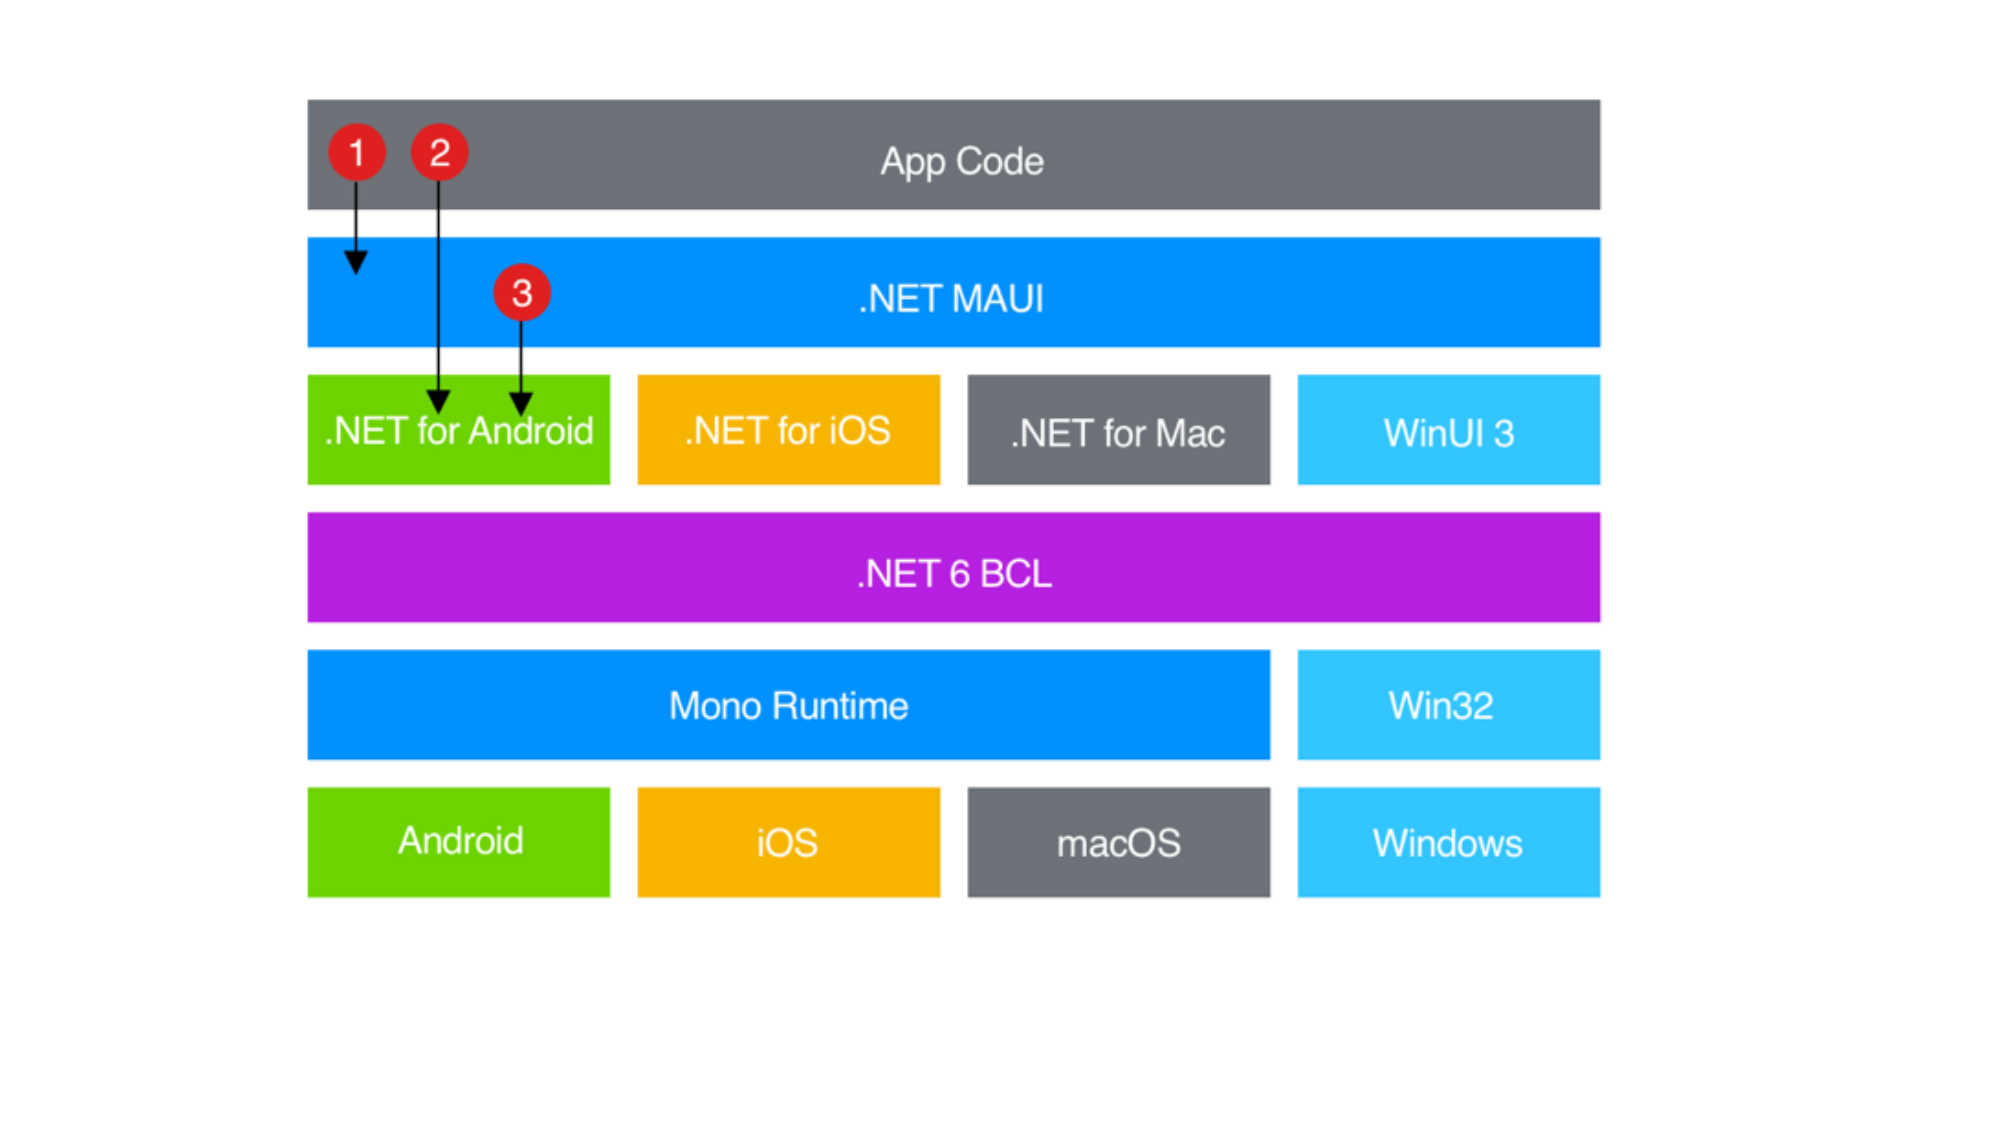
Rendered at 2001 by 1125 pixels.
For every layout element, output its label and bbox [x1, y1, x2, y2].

picture [253, 45, 1659, 934]
